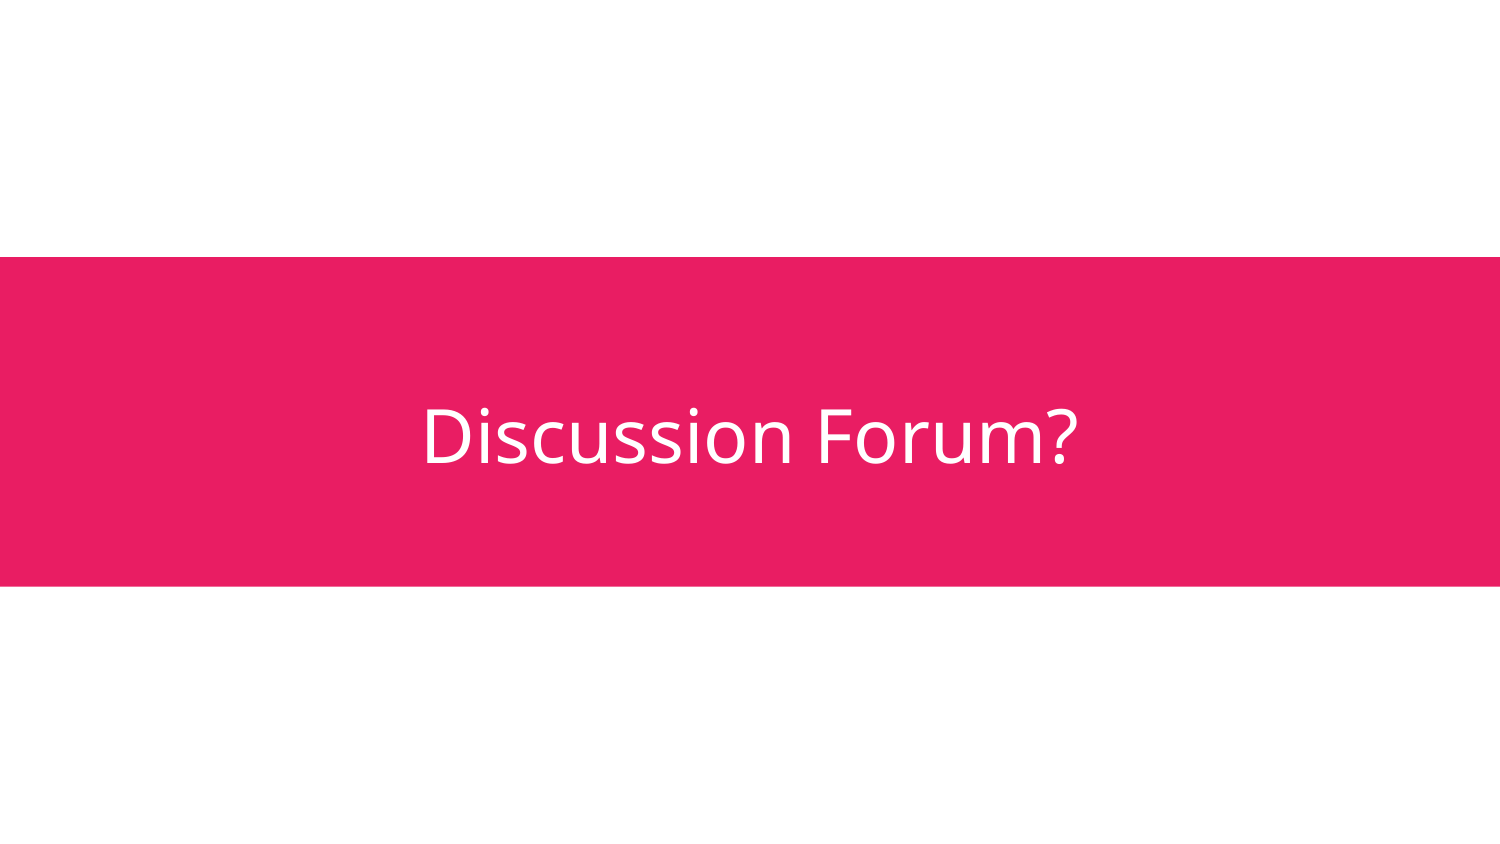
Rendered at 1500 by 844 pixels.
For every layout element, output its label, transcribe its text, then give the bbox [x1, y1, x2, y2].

title Discussion Forum? [70, 309, 1430, 559]
